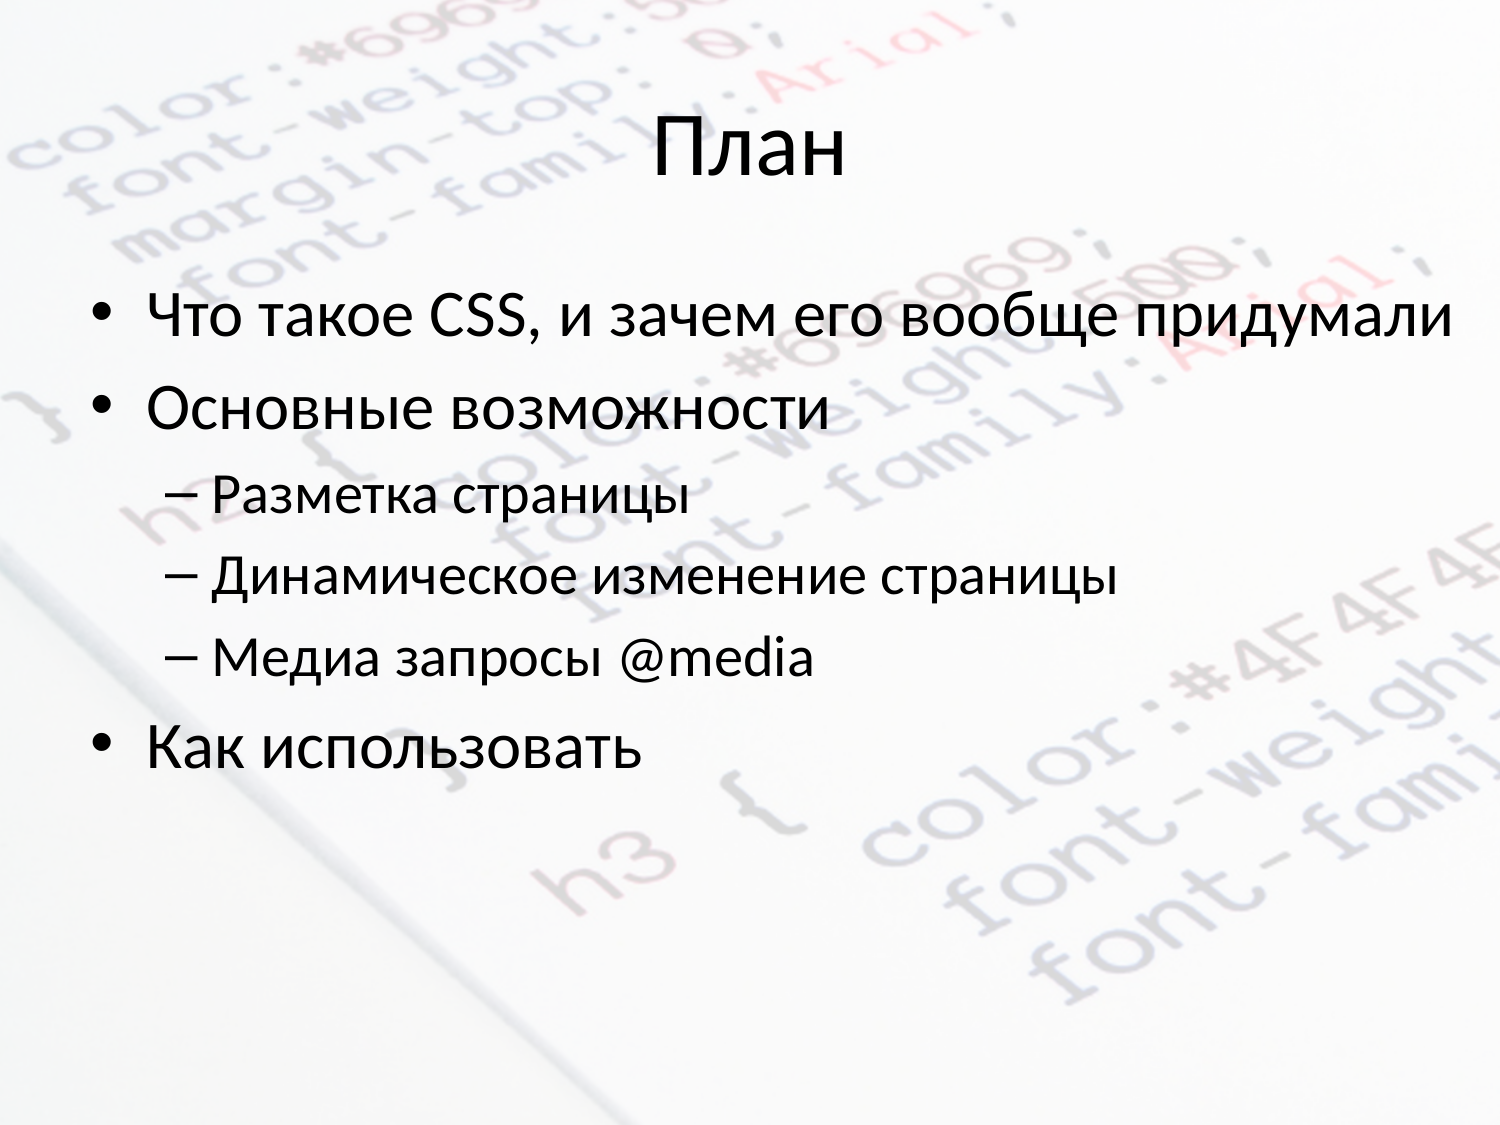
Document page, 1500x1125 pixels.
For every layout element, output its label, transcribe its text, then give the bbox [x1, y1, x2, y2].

list Что такое CSS, и зачем его вообще придумали Основные возможности Разметка страницы Динамическое изменение страницы Медиа запросы @media Как использовать [75, 262, 1471, 1005]
title План [75, 45, 1425, 233]
